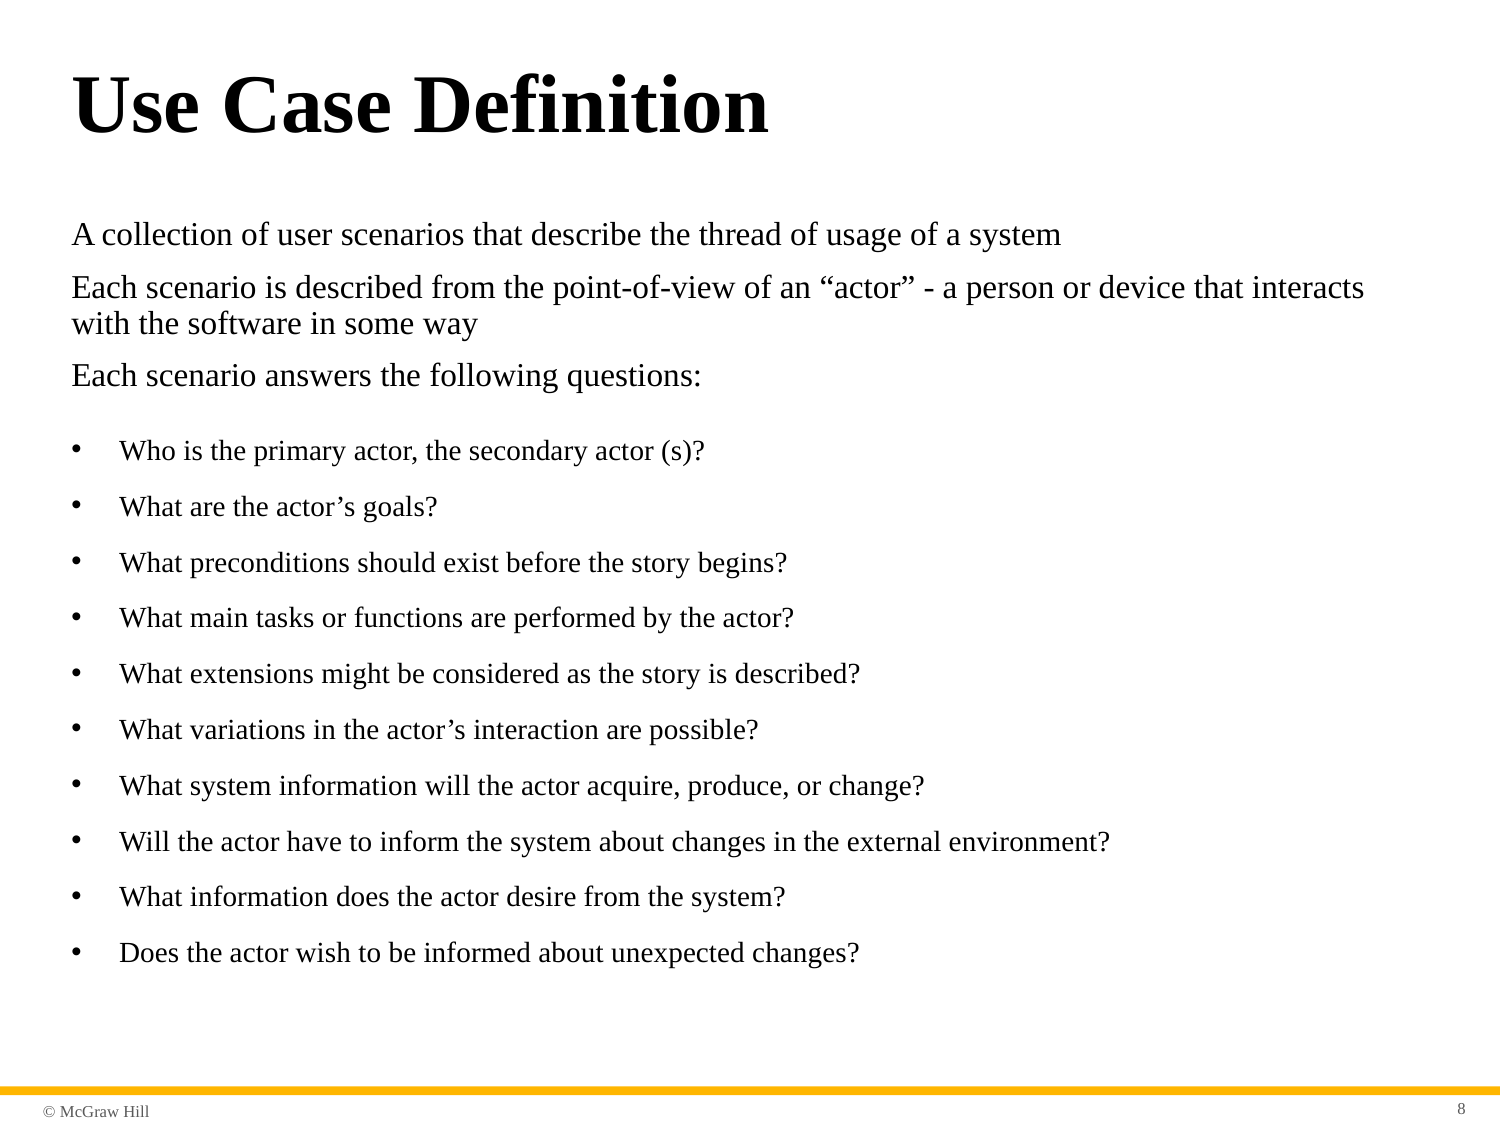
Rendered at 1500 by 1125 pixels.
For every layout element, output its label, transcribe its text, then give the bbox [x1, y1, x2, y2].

list A collection of user scenarios that describe the thread of usage of a system Each scenario is described from the point-of-view of an “actor” - a person or device that interacts with the software in some way Each scenario answers the following questions: Who is the primary actor, the secondary actor (s)? What are the actor’s goals? What preconditions should exist before the story begins? What main tasks or functions are performed by the actor? What extensions might be considered as the story is described? What variations in the actor’s interaction are possible? What system information will the actor acquire, produce, or change? Will the actor have to inform the system about changes in the external environment? What information does the actor desire from the system? Does the actor wish to be informed about unexpected changes? [56, 209, 1444, 1075]
slide_number 8 [1415, 1094, 1474, 1122]
title Use Case Definition [56, 50, 1444, 162]
